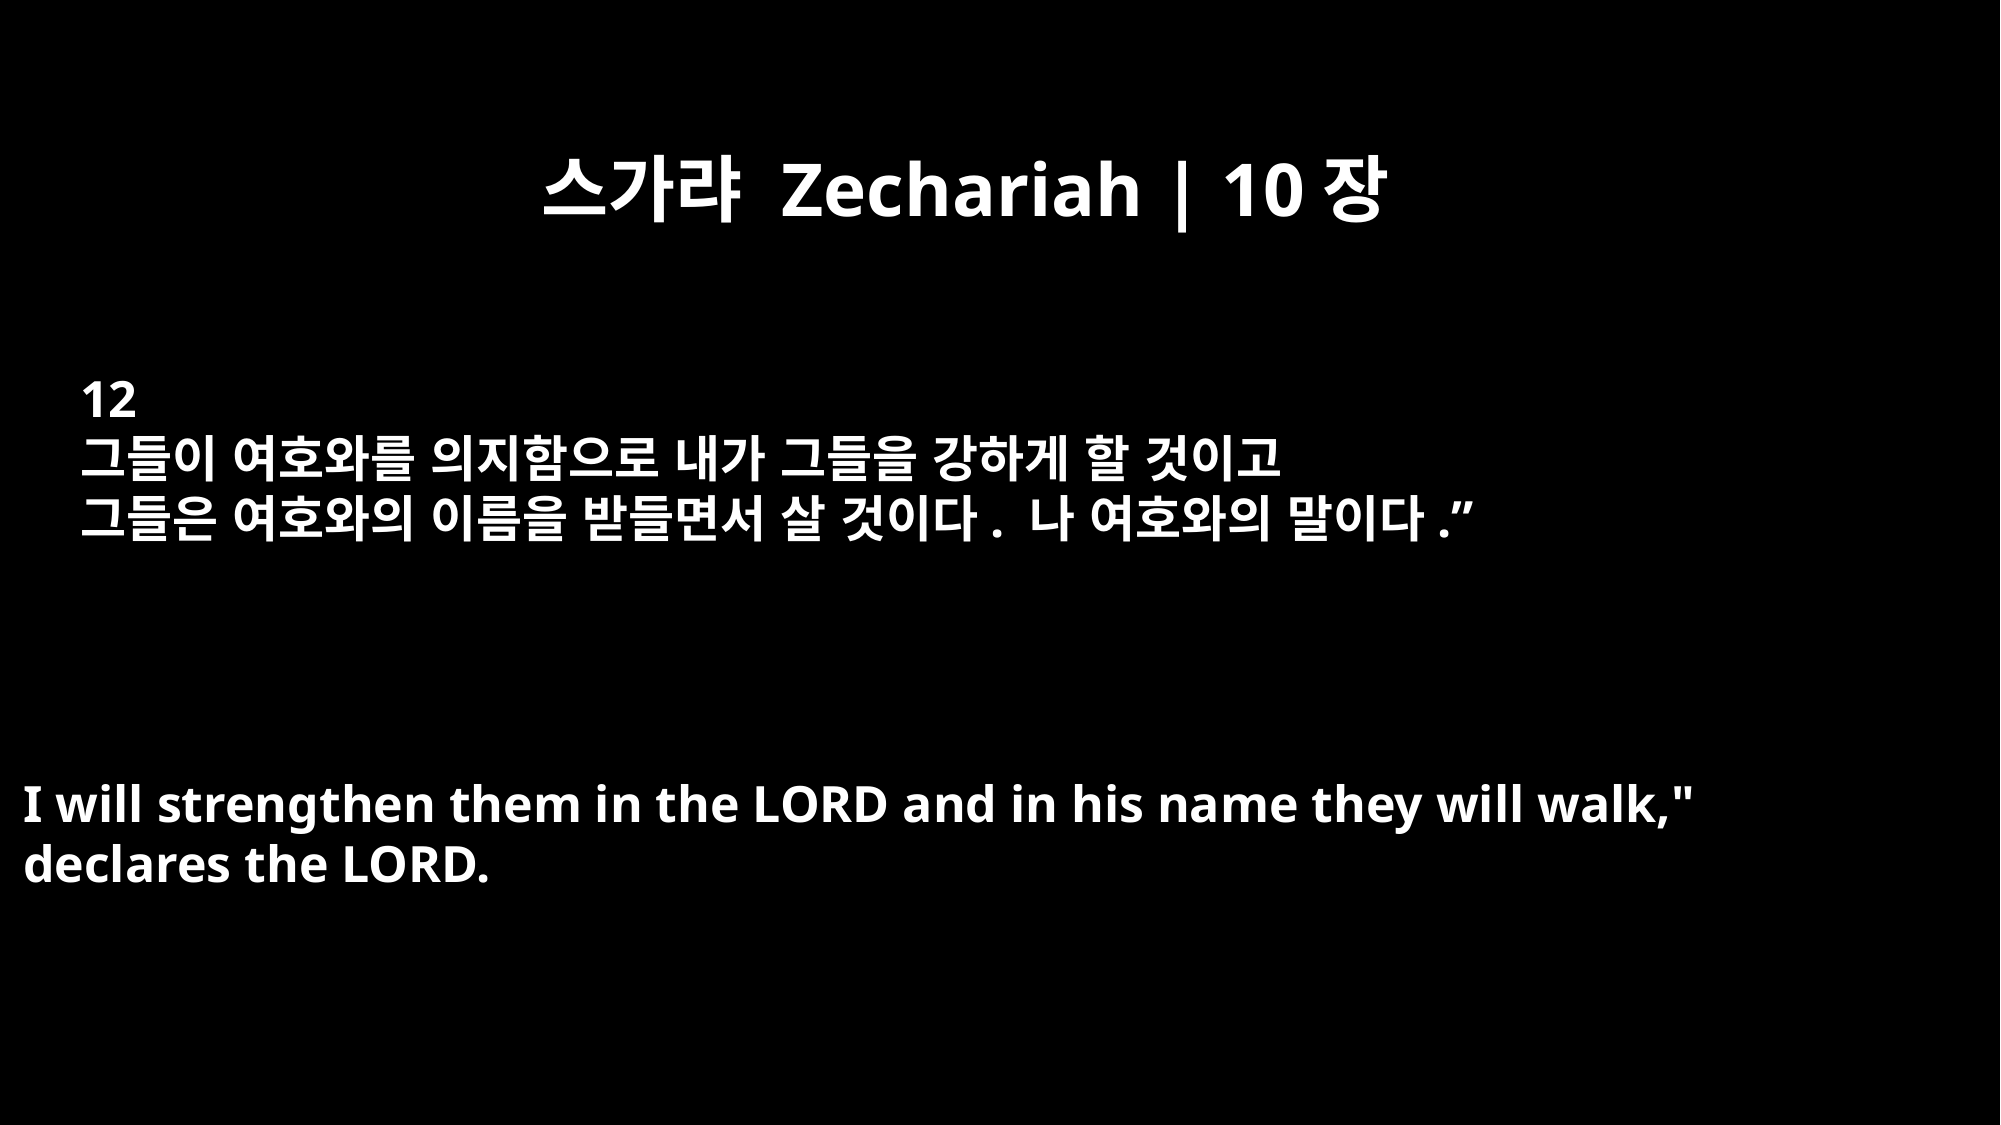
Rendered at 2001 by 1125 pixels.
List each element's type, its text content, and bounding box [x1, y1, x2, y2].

text_box 스가랴 Zechariah | 10장 [526, 136, 1406, 239]
text_box I will strengthen them in the LORD and in his name they will walk," declares the LORD. [8, 764, 1723, 900]
text_box 12 그들이 여호와를 의지함으로 내가 그들을 강하게 할 것이고 그들은 여호와의 이름을 받들면서 살 것이다. 나 여호와의 말이다.” [65, 359, 1489, 555]
